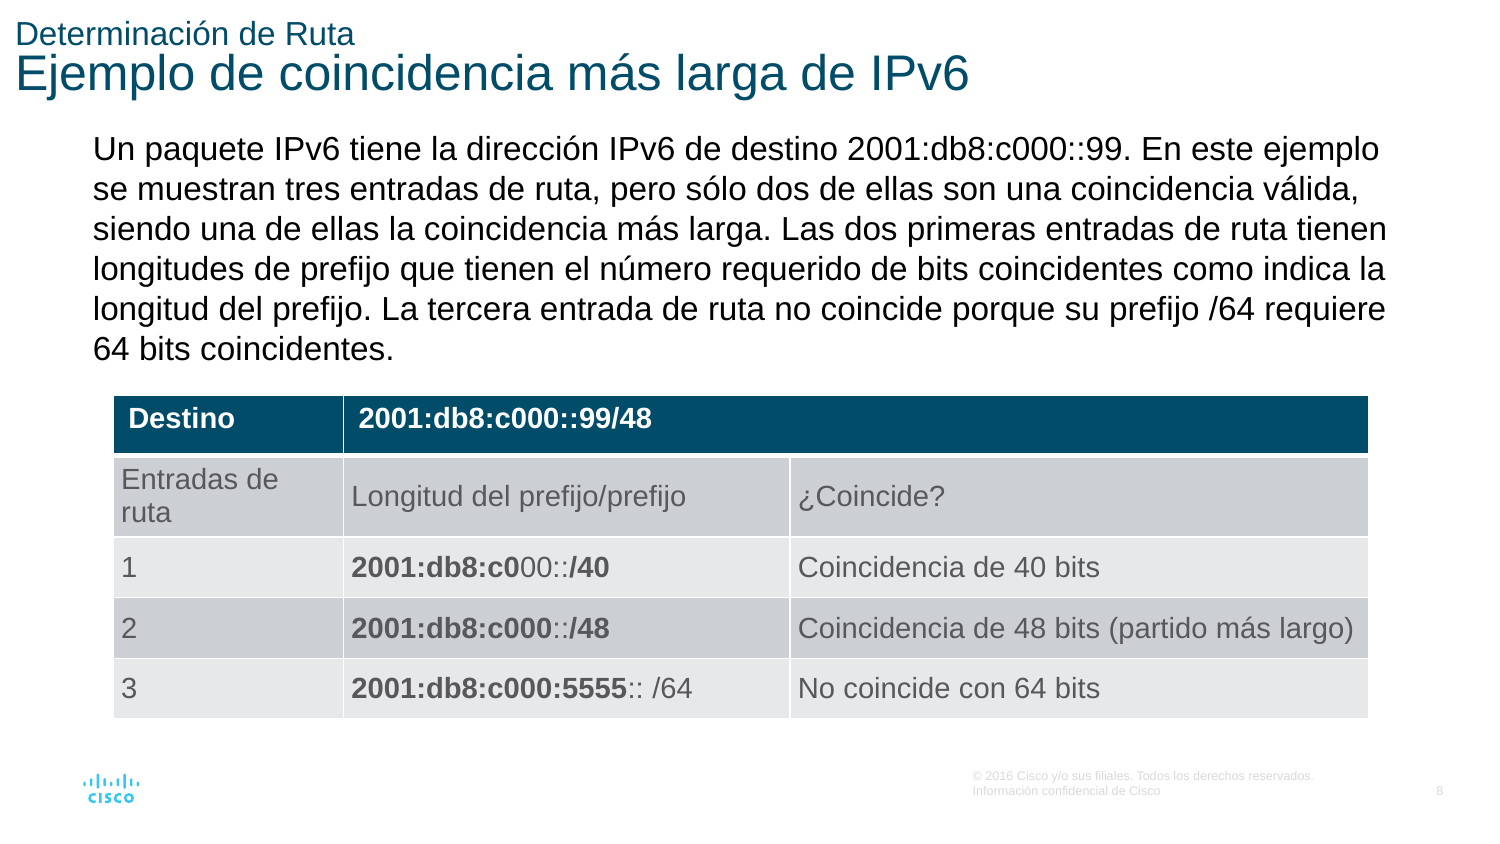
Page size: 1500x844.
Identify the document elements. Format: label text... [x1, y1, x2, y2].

table_cell Entradas de ruta [114, 458, 343, 536]
title Determinación de Ruta Ejemplo de coincidencia más larga de IPv6 [0, 0, 1369, 121]
table_cell 2001:db8:c000:5555:: /64 [344, 659, 789, 718]
table_cell 3 [114, 659, 343, 718]
table_cell 2001:db8:c000::/40 [344, 538, 789, 597]
table_header 2001:db8:c000::99/48 [344, 396, 1368, 453]
table_header Destino [114, 396, 343, 453]
table_cell No coincide con 64 bits [791, 659, 1368, 718]
list Un paquete IPv6 tiene la dirección IPv6 de destino 2001:db8:c000::99. En este ejemplo se muestran tres entradas de ruta, pero sólo dos de ellas son una coincidencia válida, siendo una de ellas la coincidencia más larga. Las dos primeras entradas de ruta tienen longitudes de prefijo que tienen el número requerido de bits coincidentes como indica la longitud del prefijo. La tercera entrada de ruta no coincide porque su prefijo /64 requiere 64 bits coincidentes. [77, 120, 1437, 342]
table_cell 2001:db8:c000::/48 [344, 598, 789, 658]
table_cell Coincidencia de 48 bits (partido más largo) [791, 598, 1368, 658]
table_cell ¿Coincide? [791, 458, 1368, 536]
table_cell Coincidencia de 40 bits [791, 538, 1368, 597]
table_cell 2 [114, 598, 343, 658]
table_cell 1 [114, 538, 343, 597]
table_cell Longitud del prefijo/prefijo [344, 458, 789, 536]
